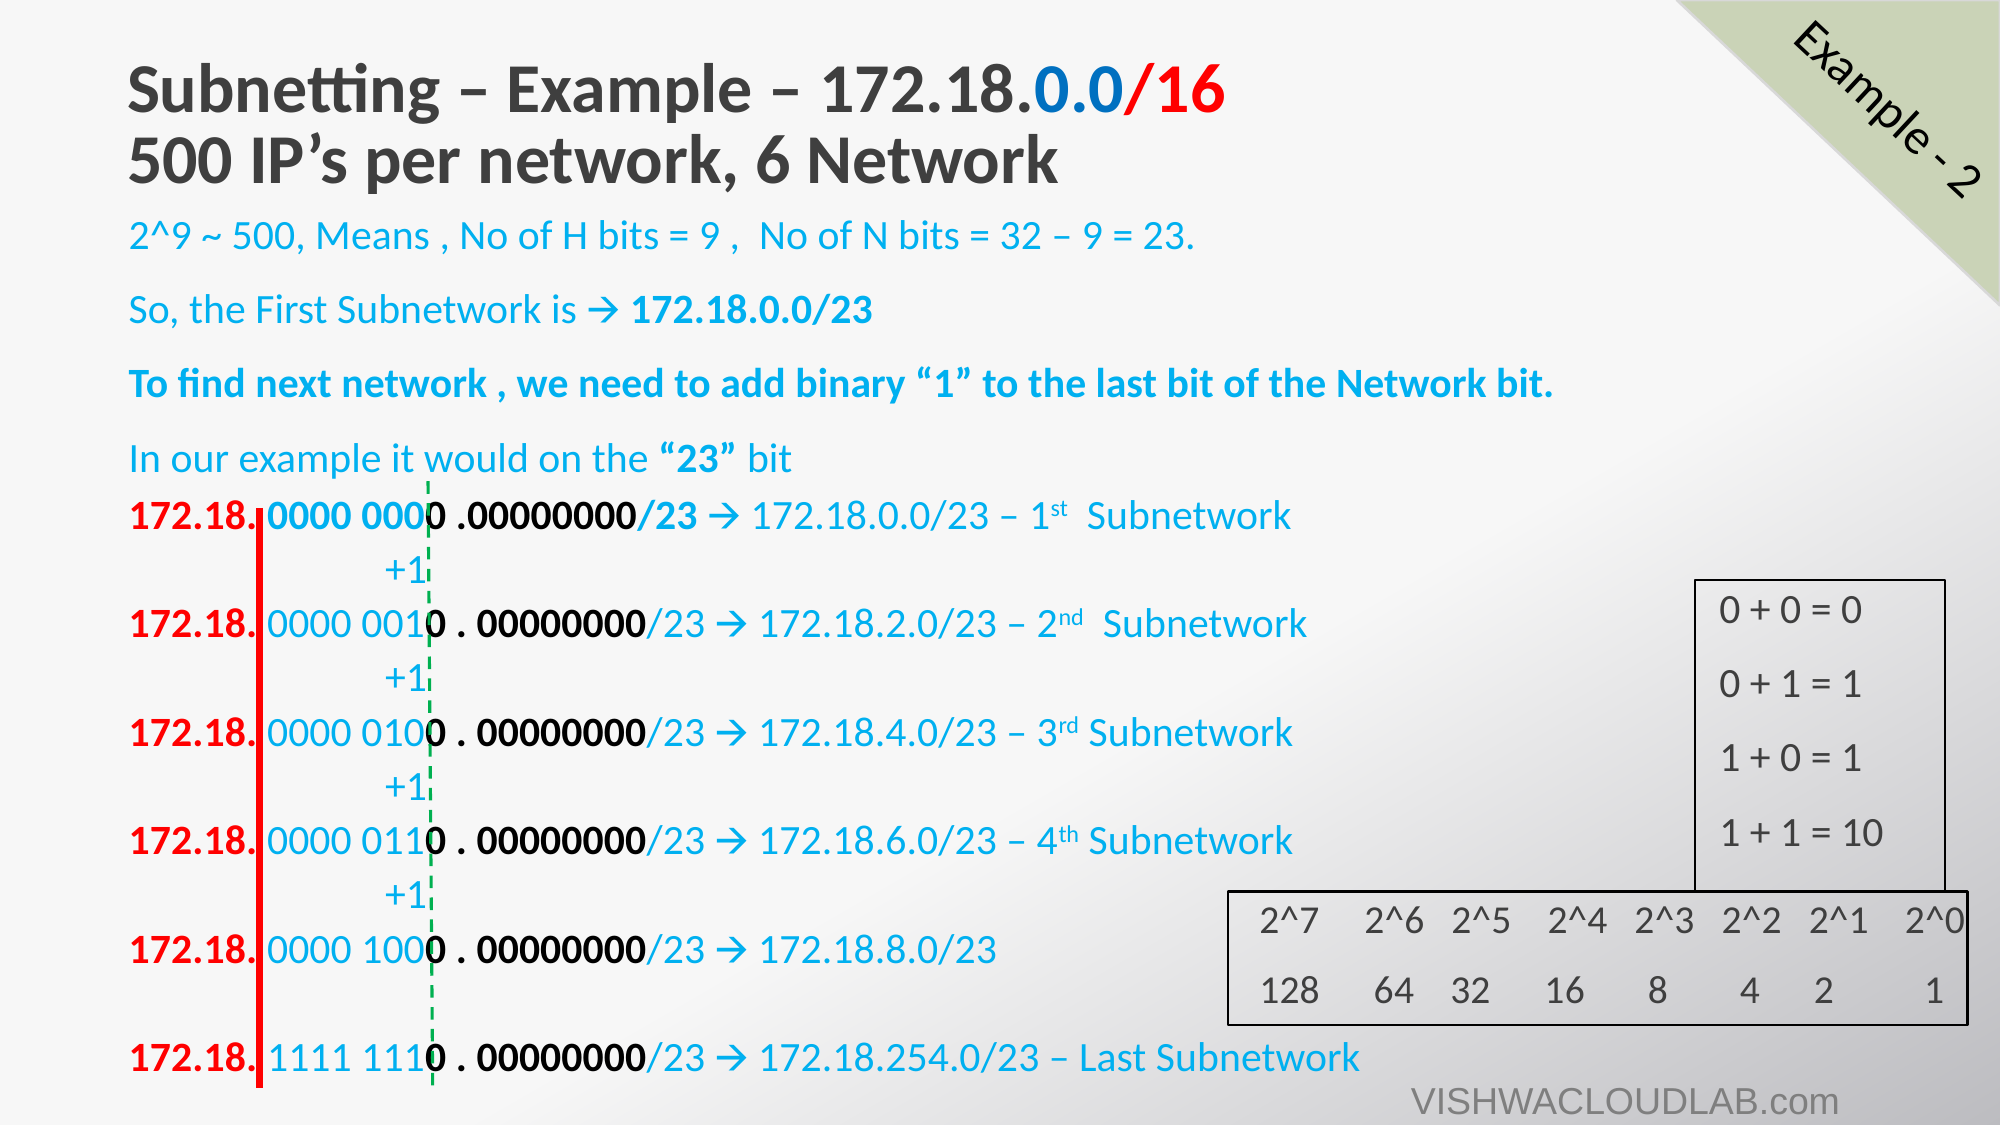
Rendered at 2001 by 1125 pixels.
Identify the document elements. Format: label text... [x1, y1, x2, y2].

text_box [427, 480, 433, 1088]
text_box 0 + 0 = 0 0 + 1 = 1 1 + 0 = 1 1 + 1 = 10 [1704, 579, 2000, 872]
text_box [1676, 0, 2000, 306]
text_box [1695, 579, 1945, 892]
title Subnetting – Example – 172.18.0.0/16 500 IP’s per network, 6 Network [112, 47, 1763, 206]
text_box Example - 2 [1769, 0, 2000, 227]
text_box [1228, 891, 1968, 1026]
list 2^9 ~ 500, Means , No of H bits = 9 , No of N bits = 32 – 9 = 23. So, the First Subnetwork is 🡪 172.18.0.0/23 To find next network , we need to add binary “1” to the last bit of the Network bit. In our example it would on the “23” bit 172.18. 0000 0000 .00000000/23 🡪 172.18.0.0/23 – 1st Subnetwork +1 172.18. 0000 0010 . 00000000/23 🡪 172.18.2.0/23 – 2nd Subnetwork +1 172.18. 0000 0100 . 00000000/23 🡪 172.18.4.0/23 – 3rd Subnetwork +1 172.18. 0000 0110 . 00000000/23 🡪 172.18.6.0/23 – 4th Subnetwork +1 172.18. 0000 1000 . 00000000/23 🡪 172.18.8.0/23 172.18. 1111 1110 . 00000000/23 🡪 172.18.254.0/23 – Last Subnetwork [113, 205, 1764, 1125]
